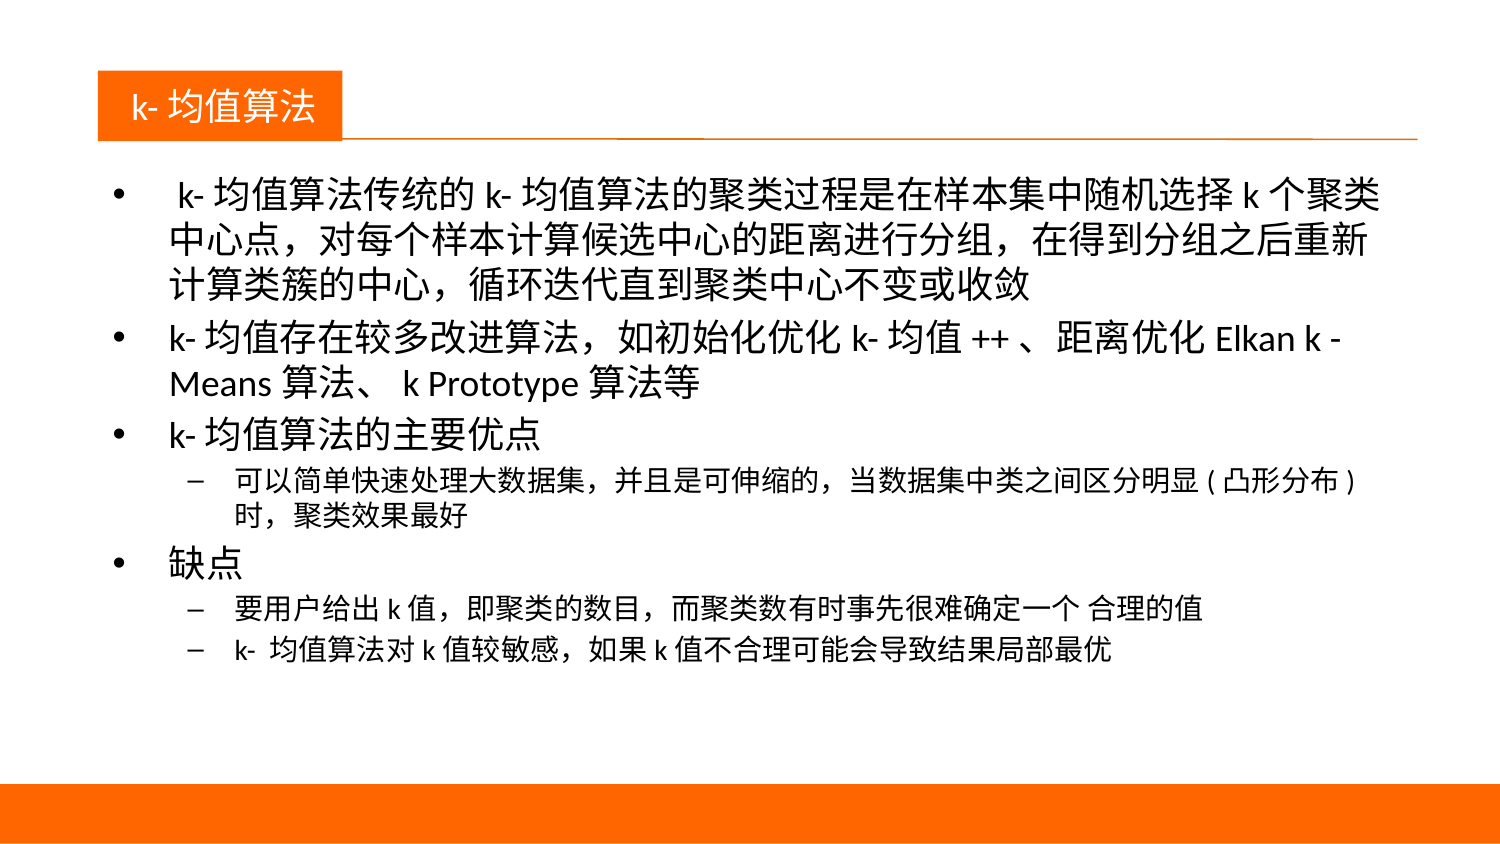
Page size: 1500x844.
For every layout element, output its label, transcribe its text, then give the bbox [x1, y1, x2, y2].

text_box k-均值算法传统的k-均值算法的聚类过程是在样本集中随机选择k个聚类中心点，对每个样本计算候选中心的距离进行分组，在得到分组之后重新计算类簇的中心，循环迭代直到聚类中心不变或收敛 k-均值存在较多改进算法，如初始化优化k-均值++、距离优化Elkan k -Means算法、k Prototype算法等 k-均值算法的主要优点 可以简单快速处理大数据集，并且是可伸缩的，当数据集中类之间区分明显(凸形分布)时，聚类效果最好 缺点 要用户给出k值，即聚类的数目，而聚类数有时事先很难确定一个 合理的值 k- 均值算法对k值较敏感，如果k值不合理可能会导致结果局部最优 [97, 164, 1418, 674]
text_box [0, 782, 1500, 844]
text_box [99, 70, 130, 147]
text_box k-均值算法 [96, 68, 344, 143]
